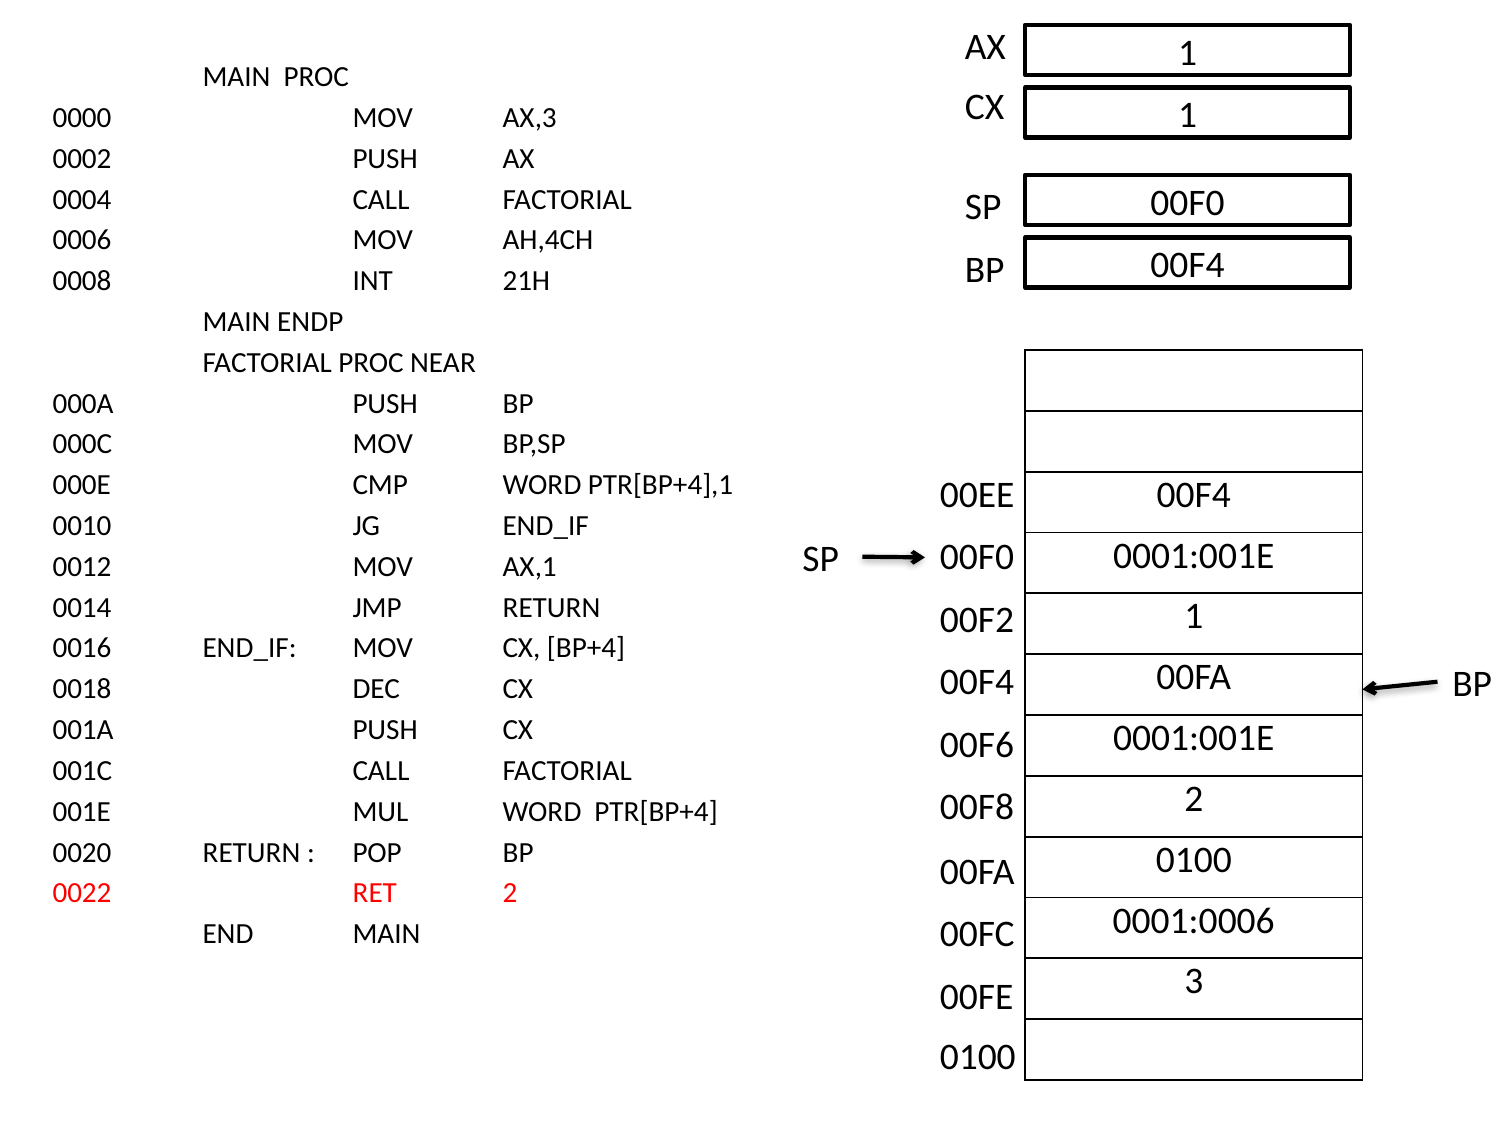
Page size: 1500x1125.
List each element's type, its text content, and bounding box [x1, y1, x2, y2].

text_box 00F8 [924, 774, 1038, 835]
text_box 00F2 [924, 587, 1038, 648]
text_box AX [949, 14, 1038, 75]
text_box CX [949, 75, 1025, 135]
text_box 00FC [924, 901, 1038, 962]
table_cell 0001:001E [1026, 533, 1362, 592]
text_box 0100 [924, 1025, 1038, 1085]
text_box 00EE [924, 462, 1038, 523]
table_cell 1 [1026, 594, 1362, 653]
text_box 00F4 [924, 649, 1038, 710]
table_cell [1026, 412, 1362, 471]
table_cell 0001:0006 [1026, 898, 1362, 957]
text_box BP [1437, 651, 1500, 712]
text_box 00F4 [1023, 235, 1352, 290]
table_cell 0100 [1026, 838, 1362, 897]
text_box SP [949, 174, 1038, 235]
text_box 1 [1023, 85, 1352, 140]
text_box 1 [1025, 23, 1352, 77]
list MAIN PROC 0000 MOV AX,3 0002 PUSH AX 0004 CALL FACTORIAL 0006 MOV AH,4CH 0008 INT 21H MAIN ENDP FACTORIAL PROC NEAR 000A PUSH BP 000C MOV BP,SP 000E CMP WORD PTR[BP+4],1 0010 JG END_IF 0012 MOV AX,1 0014 JMP RETURN 0016 END_IF: MOV CX, [BP+4] 0018 DEC CX 001A PUSH CX 001C CALL FACTORIAL 001E MUL WORD PTR[BP+4] 0020 RETURN : POP BP 0022 RET 2 END MAIN [37, 50, 750, 1063]
text_box BP [949, 237, 1038, 298]
table_cell 0001:001E [1026, 716, 1362, 775]
table_cell 00FA [1026, 655, 1362, 714]
table_cell [1038, 1020, 1362, 1079]
text_box 00F0 [924, 524, 1038, 585]
table_header [1026, 351, 1362, 410]
table_cell 3 [1026, 959, 1362, 1018]
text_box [1362, 681, 1438, 690]
text_box 00FA [924, 839, 1038, 900]
table_cell 00F4 [1026, 473, 1362, 532]
text_box 00FE [924, 964, 1038, 1025]
text_box 00F6 [924, 712, 1038, 773]
text_box SP [787, 526, 863, 587]
table_cell 2 [1026, 777, 1362, 836]
text_box 00F0 [1023, 173, 1352, 227]
